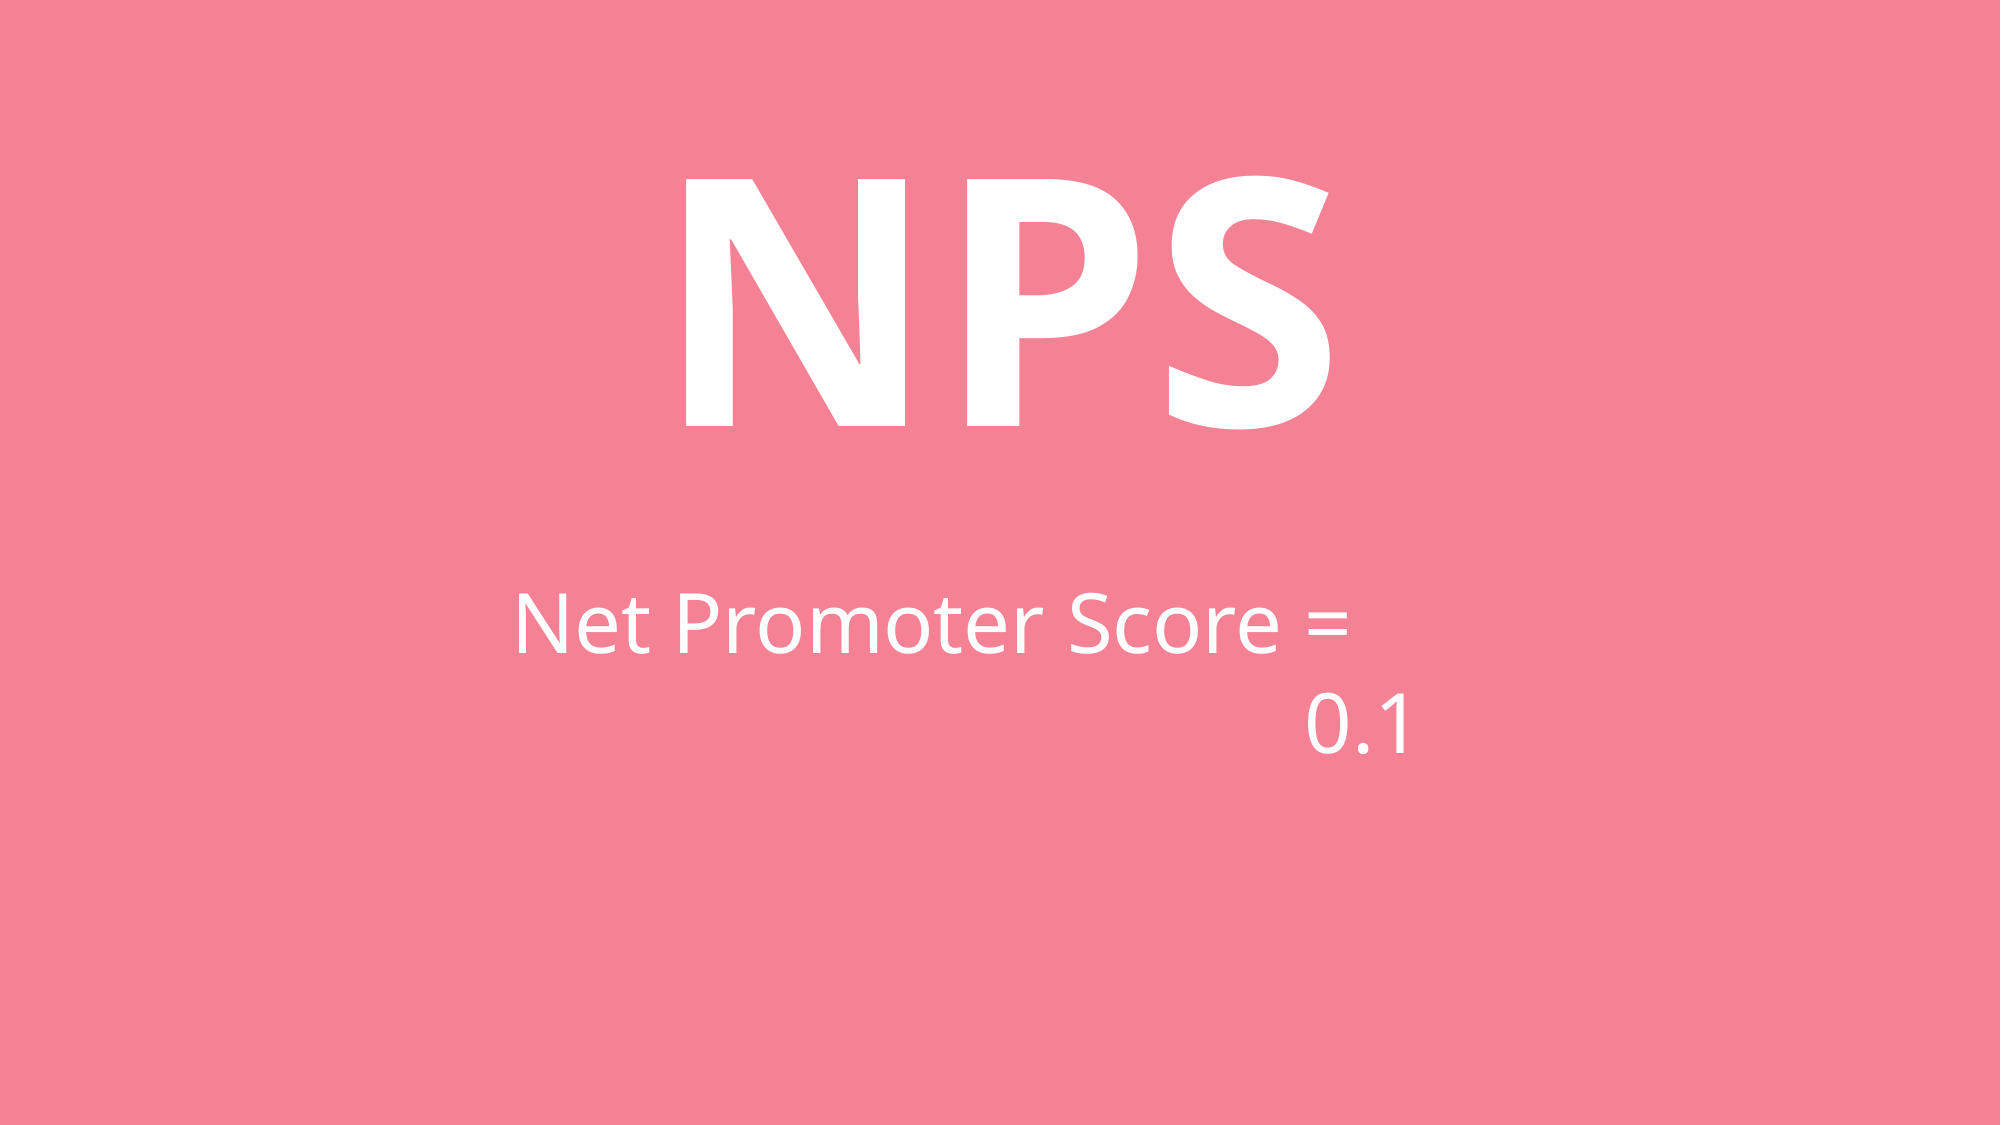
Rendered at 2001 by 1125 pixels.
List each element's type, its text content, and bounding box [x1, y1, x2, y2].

text_box = 0.1 [1290, 562, 1504, 778]
text_box NPS [0, 73, 2000, 503]
text_box Net Promoter Score [496, 562, 1290, 678]
